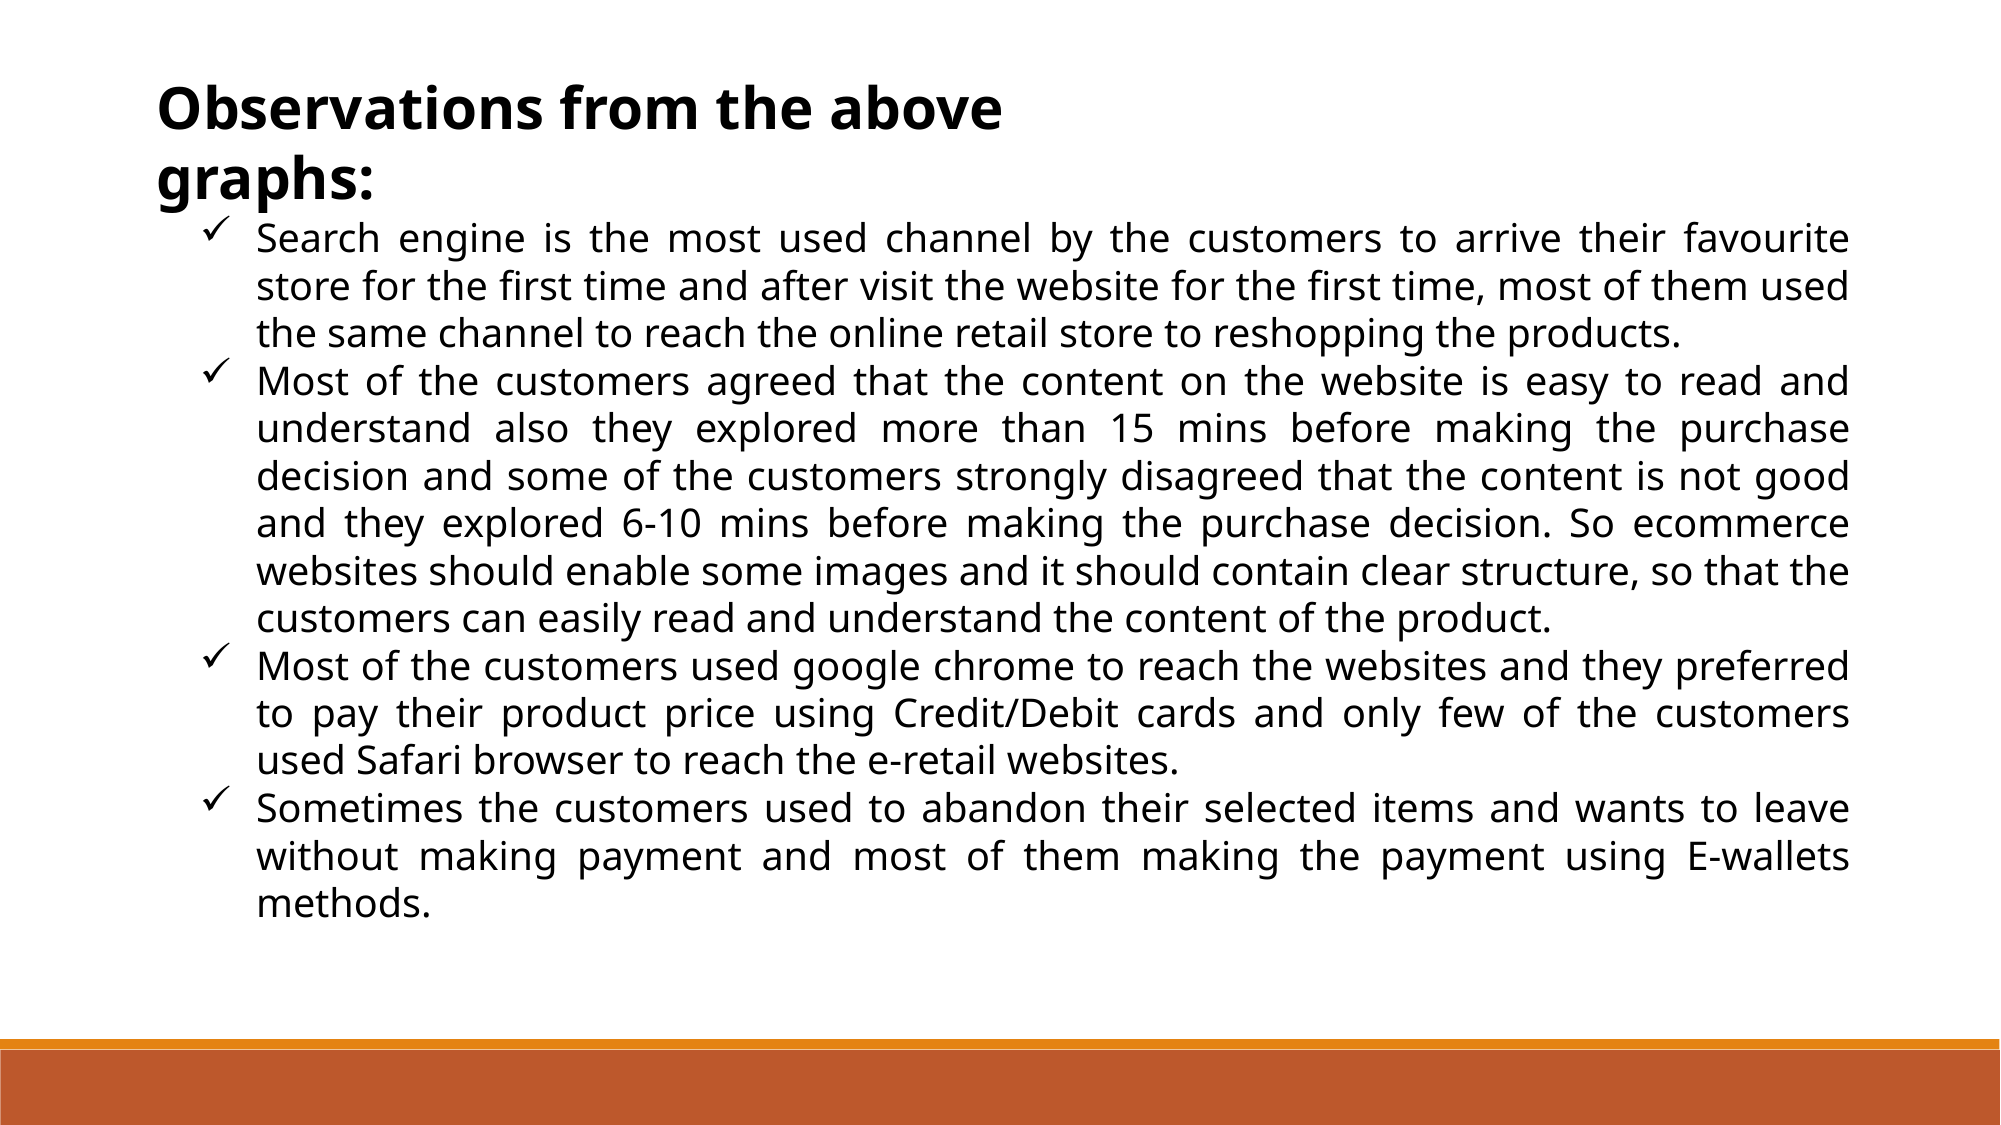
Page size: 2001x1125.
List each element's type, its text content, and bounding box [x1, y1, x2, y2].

text_box Search engine is the most used channel by the customers to arrive their favourite store for the first time and after visit the website for the first time, most of them used the same channel to reach the online retail store to reshopping the products. Most of the customers agreed that the content on the website is easy to read and understand also they explored more than 15 mins before making the purchase decision and some of the customers strongly disagreed that the content is not good and they explored 6-10 mins before making the purchase decision. So ecommerce websites should enable some images and it should contain clear structure, so that the customers can easily read and understand the content of the product. Most of the customers used google chrome to reach the websites and they preferred to pay their product price using Credit/Debit cards and only few of the customers used Safari browser to reach the e-retail websites. Sometimes the customers used to abandon their selected items and wants to leave without making payment and most of them making the payment using E-wallets methods. [185, 205, 1867, 933]
text_box Observations from the above graphs: [142, 63, 1169, 219]
